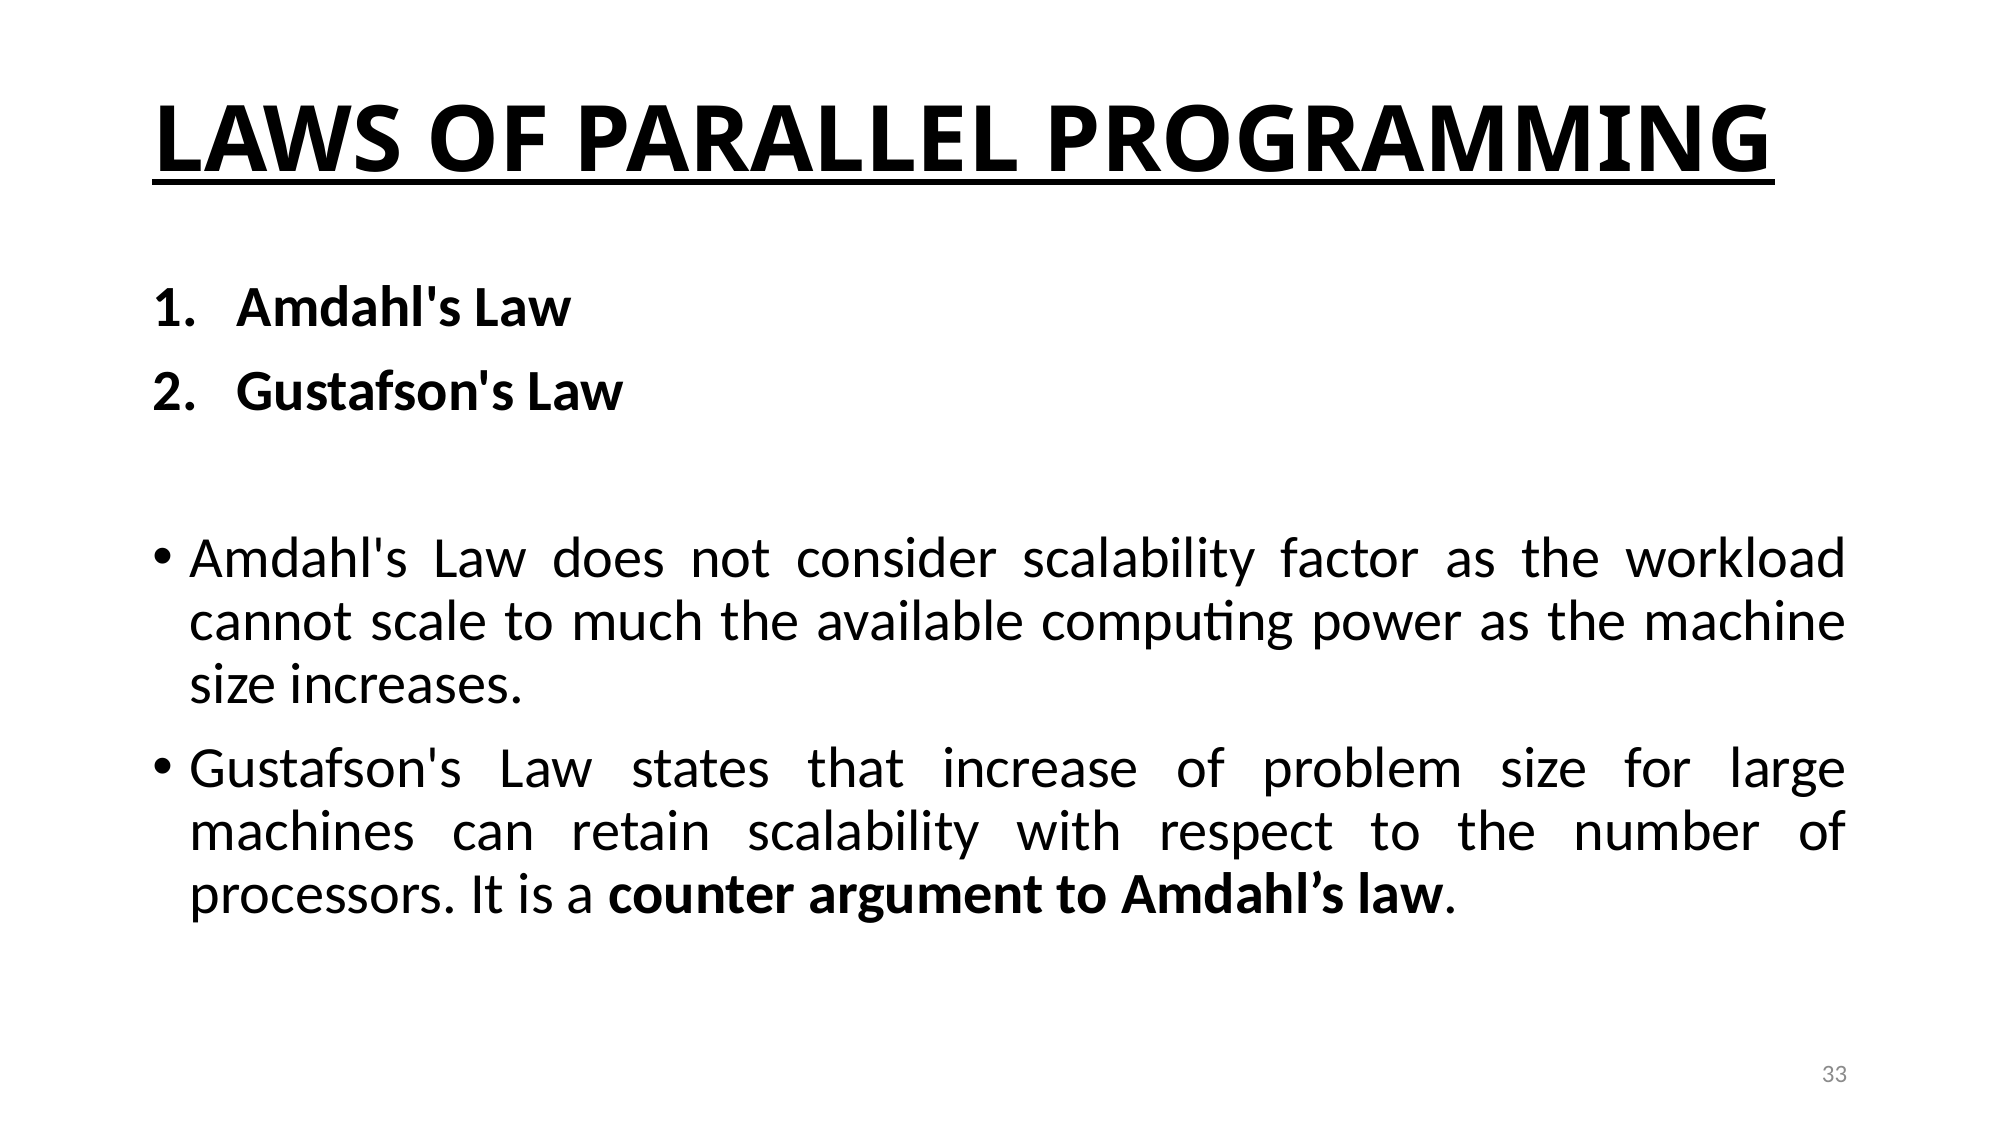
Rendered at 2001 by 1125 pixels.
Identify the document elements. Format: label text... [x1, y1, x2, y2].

title LAWS OF PARALLEL PROGRAMMING [137, 39, 1863, 246]
slide_number 33 [1412, 1042, 1863, 1103]
list Amdahl's Law Gustafson's Law Amdahl's Law does not consider scalability factor as the workload cannot scale to much the available computing power as the machine size increases. Gustafson's Law states that increase of problem size for large machines can retain scalability with respect to the number of processors. It is a counter argument to Amdahl’s law. [137, 268, 1863, 1014]
